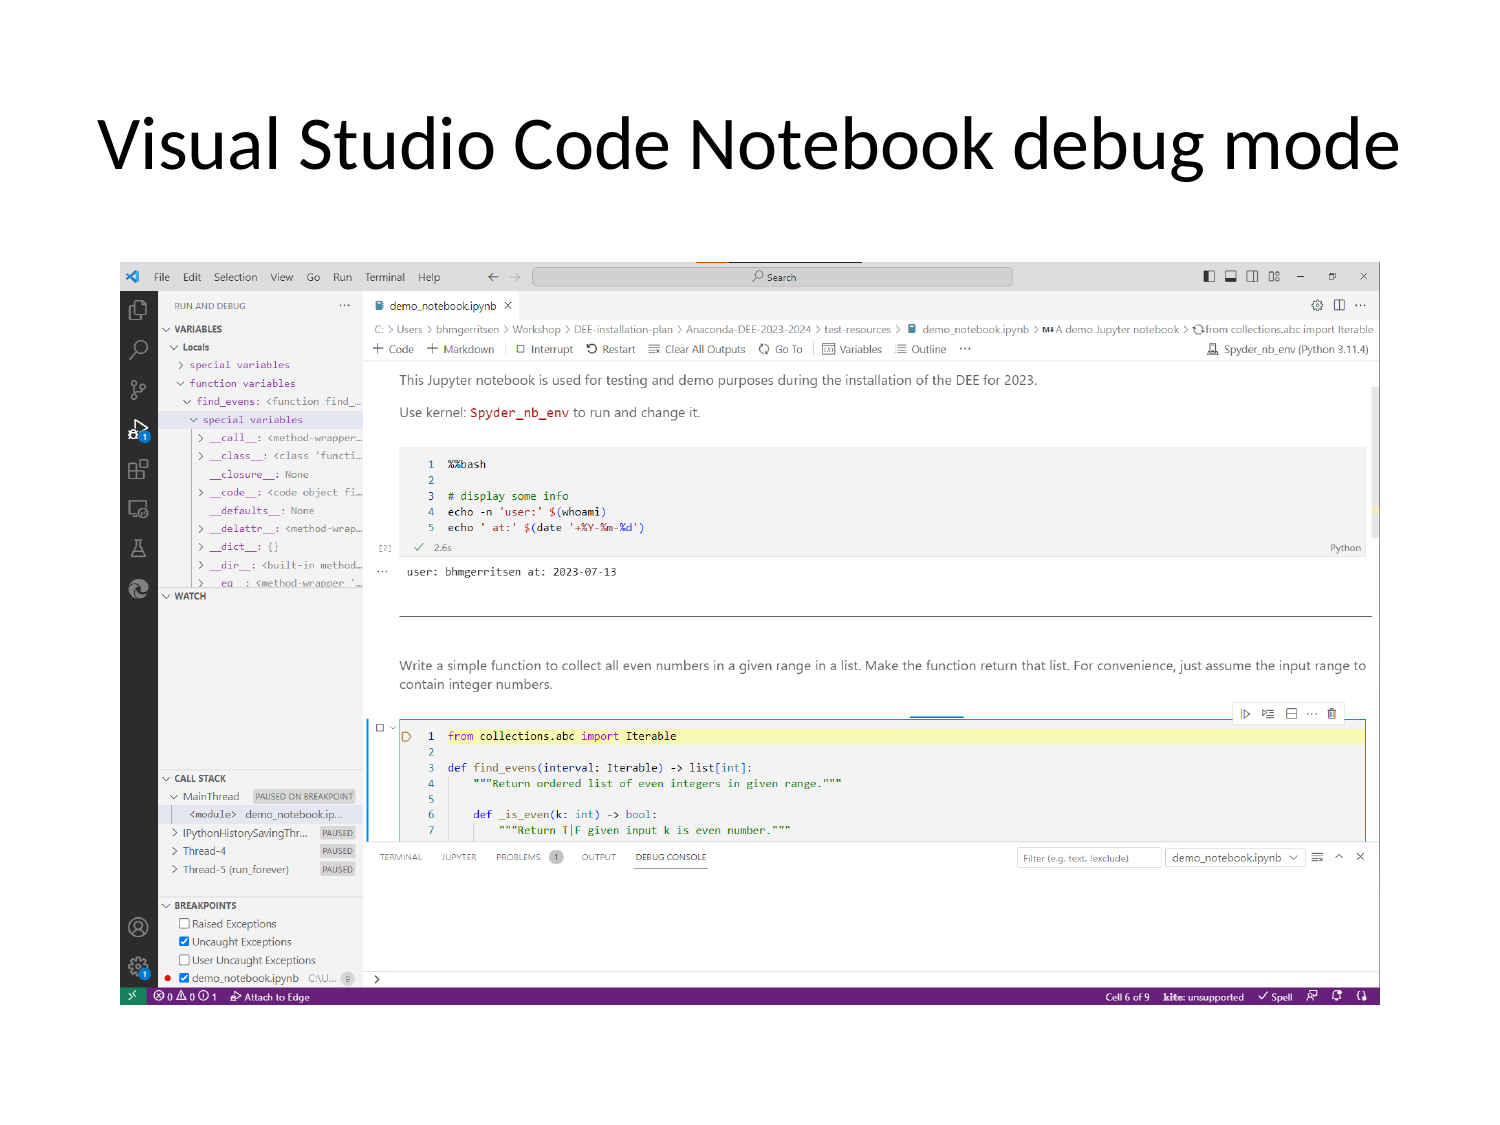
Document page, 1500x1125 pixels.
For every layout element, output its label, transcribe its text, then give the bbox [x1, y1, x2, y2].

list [119, 262, 1380, 1006]
title Visual Studio Code Notebook debug mode [75, 45, 1425, 233]
